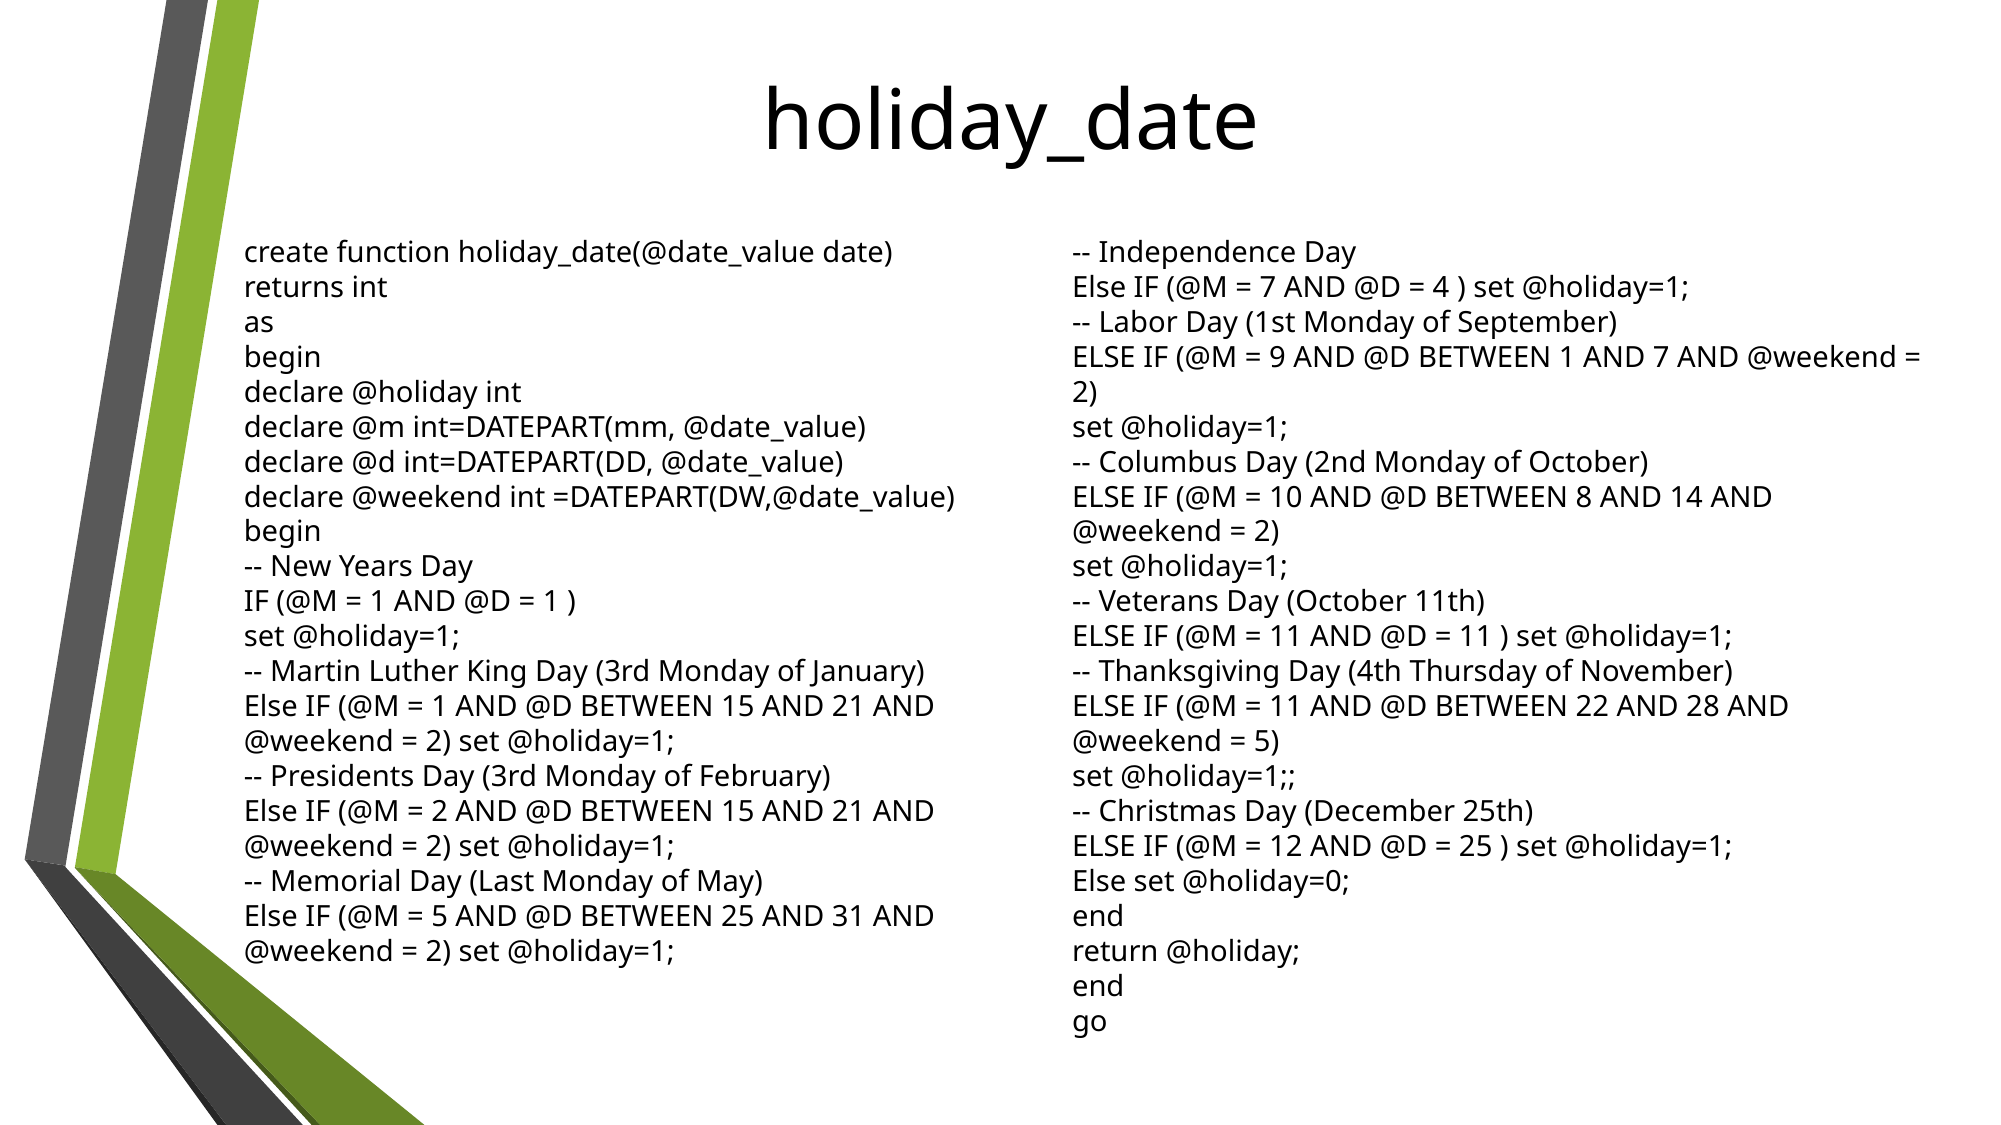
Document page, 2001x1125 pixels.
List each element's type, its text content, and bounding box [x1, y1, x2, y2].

text_box holiday_date [748, 59, 1367, 174]
text_box create function holiday_date(@date_value date) returns int as begin declare @holiday int declare @m int=DATEPART(mm, @date_value) declare @d int=DATEPART(DD, @date_value) declare @weekend int =DATEPART(DW,@date_value) begin -- New Years Day IF (@M = 1 AND @D = 1 ) set @holiday=1; -- Martin Luther King Day (3rd Monday of January) Else IF (@M = 1 AND @D BETWEEN 15 AND 21 AND @weekend = 2) set @holiday=1; -- Presidents Day (3rd Monday of February) Else IF (@M = 2 AND @D BETWEEN 15 AND 21 AND @weekend = 2) set @holiday=1; -- Memorial Day (Last Monday of May) Else IF (@M = 5 AND @D BETWEEN 25 AND 31 AND @weekend = 2) set @holiday=1; [228, 225, 1035, 1010]
text_box -- Independence Day Else IF (@M = 7 AND @D = 4 ) set @holiday=1; -- Labor Day (1st Monday of September) ELSE IF (@M = 9 AND @D BETWEEN 1 AND 7 AND @weekend = 2) set @holiday=1; -- Columbus Day (2nd Monday of October) ELSE IF (@M = 10 AND @D BETWEEN 8 AND 14 AND @weekend = 2) set @holiday=1; -- Veterans Day (October 11th) ELSE IF (@M = 11 AND @D = 11 ) set @holiday=1; -- Thanksgiving Day (4th Thursday of November) ELSE IF (@M = 11 AND @D BETWEEN 22 AND 28 AND @weekend = 5) set @holiday=1;; -- Christmas Day (December 25th) ELSE IF (@M = 12 AND @D = 25 ) set @holiday=1; Else set @holiday=0; end return @holiday; end go [1057, 225, 1946, 1080]
